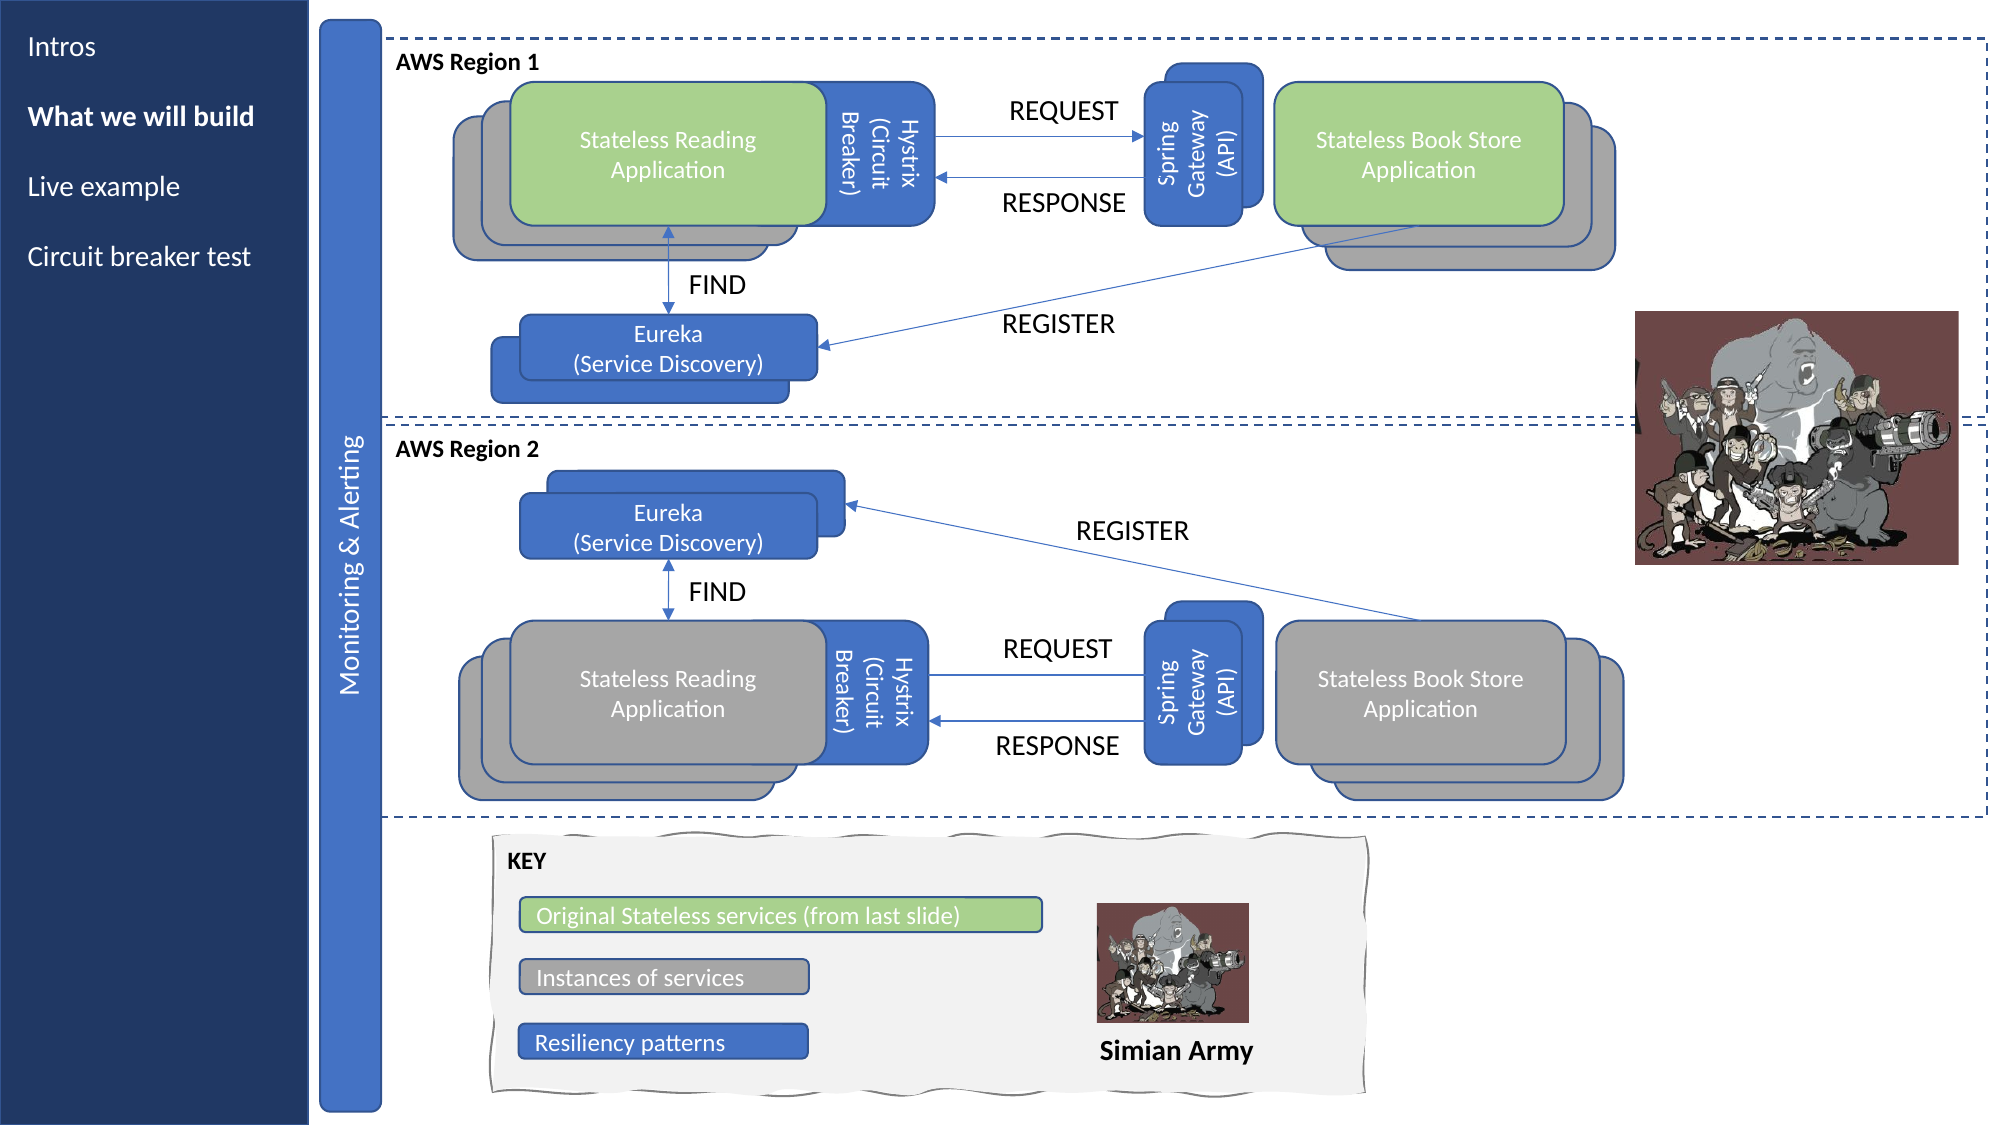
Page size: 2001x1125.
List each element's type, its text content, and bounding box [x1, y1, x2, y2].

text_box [817, 225, 1420, 348]
text_box AWS Region 1 [380, 37, 1988, 418]
text_box FIND [673, 258, 762, 308]
text_box Instances of services [518, 958, 810, 996]
text_box Intros What we will build Live example Circuit breaker test [12, 19, 305, 280]
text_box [844, 503, 1422, 621]
text_box Monitoring & Alerting [319, 18, 383, 1113]
picture [1096, 903, 1249, 1023]
picture [1635, 311, 1959, 565]
text_box Original Stateless services (from last slide) [518, 896, 1044, 934]
text_box KEY [488, 831, 1370, 1098]
text_box Eureka (Service Discovery) [519, 491, 819, 560]
text_box FIND [673, 564, 762, 615]
text_box Resiliency patterns [517, 1022, 809, 1060]
text_box AWS Region 2 [380, 424, 1988, 818]
text_box Simian Army [1085, 1023, 1269, 1074]
